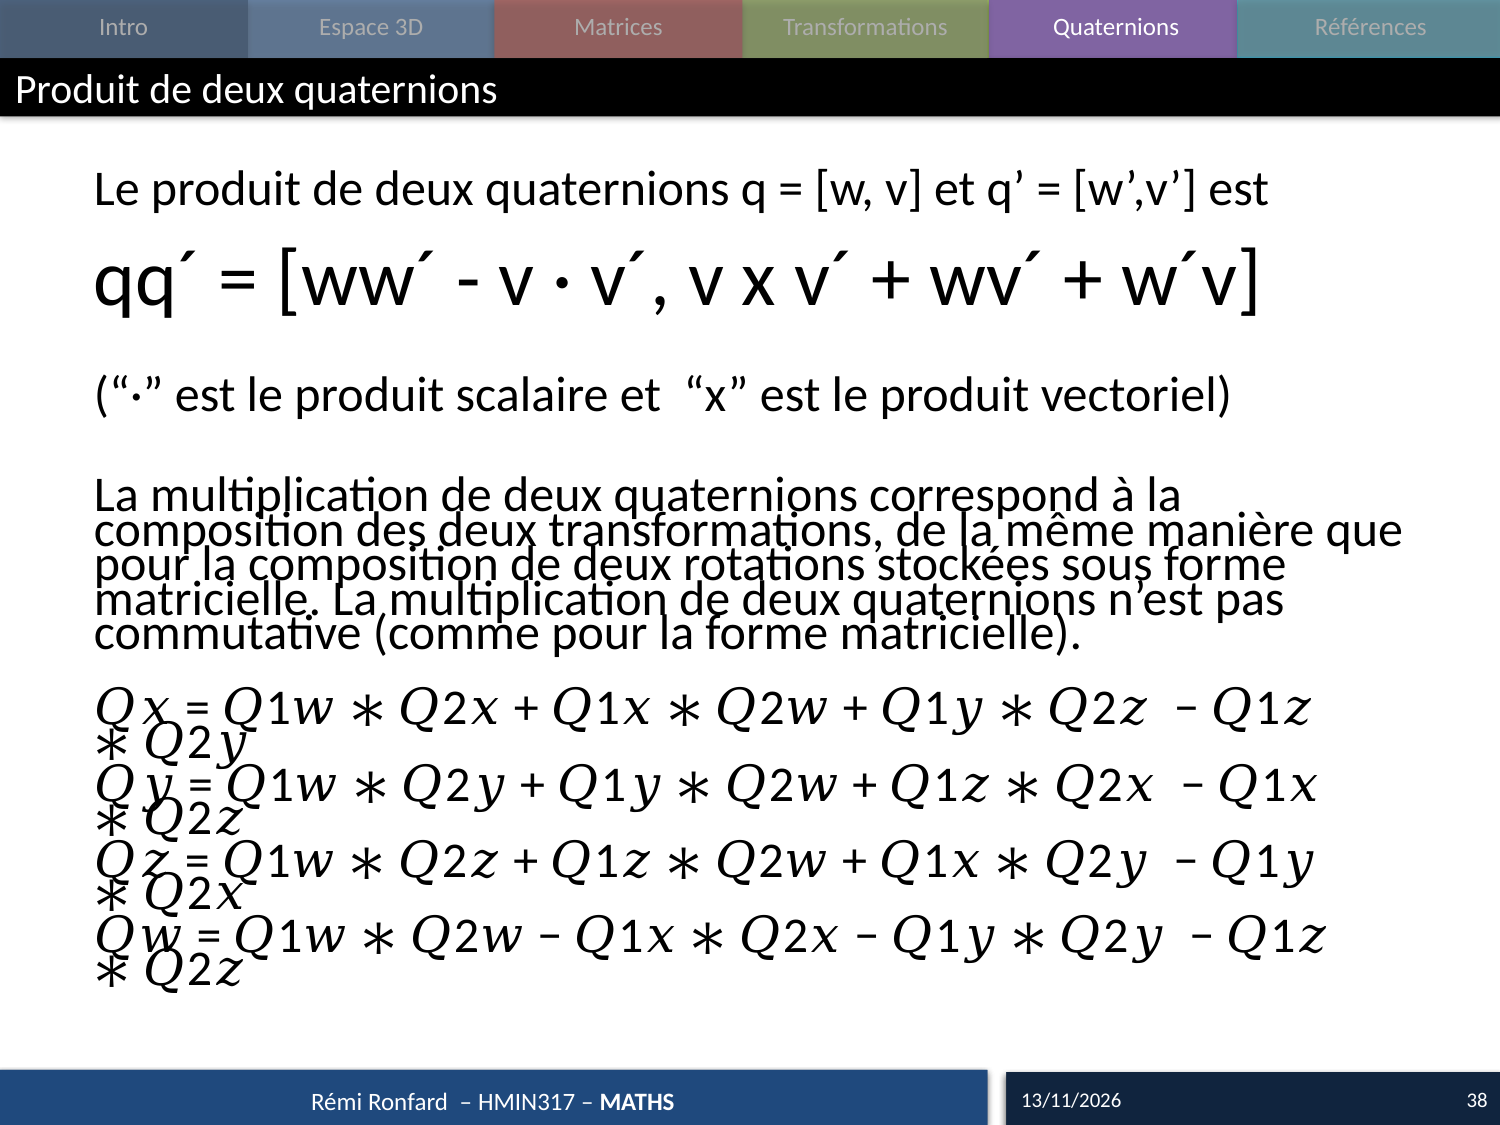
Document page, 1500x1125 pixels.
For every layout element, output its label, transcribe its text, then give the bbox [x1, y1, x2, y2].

title Produit de deux quaternions [0, 58, 1500, 117]
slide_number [1006, 1070, 1153, 1125]
slide_number 38 [1153, 1071, 1500, 1125]
footer Rémi Ronfard – HMIN317 – MATHS [0, 1072, 988, 1125]
list Le produit de deux quaternions q = [w, v] et q’ = [w’,v’] est qq´ = [ww´ - v · v´, v x v´ + wv´ + w´v] (“·” est le produit scalaire et “x” est le produit vectoriel) La multiplication de deux quaternions correspond à la composition des deux transformations, de la même manière que pour la composition de deux rotations stockées sous forme matricielle. La multiplication de deux quaternions n’est pas commutative (comme pour la forme matricielle). 𝑄𝑥 = 𝑄1𝑤 ∗ 𝑄2𝑥 + 𝑄1𝑥 ∗ 𝑄2𝑤 + 𝑄1𝑦 ∗ 𝑄2𝑧 − 𝑄1𝑧 ∗ 𝑄2𝑦 𝑄𝑦 = 𝑄1𝑤 ∗ 𝑄2𝑦 + 𝑄1𝑦 ∗ 𝑄2𝑤 + 𝑄1𝑧 ∗ 𝑄2𝑥 − 𝑄1𝑥 ∗ 𝑄2𝑧 𝑄𝑧 = 𝑄1𝑤 ∗ 𝑄2𝑧 + 𝑄1𝑧 ∗ 𝑄2𝑤 + 𝑄1𝑥 ∗ 𝑄2𝑦 − 𝑄1𝑦 ∗ 𝑄2𝑥 𝑄𝑤 = 𝑄1𝑤 ∗ 𝑄2𝑤 − 𝑄1𝑥 ∗ 𝑄2𝑥 − 𝑄1𝑦 ∗ 𝑄2𝑦 − 𝑄1𝑧 ∗ 𝑄2𝑧 [78, 179, 1429, 1005]
